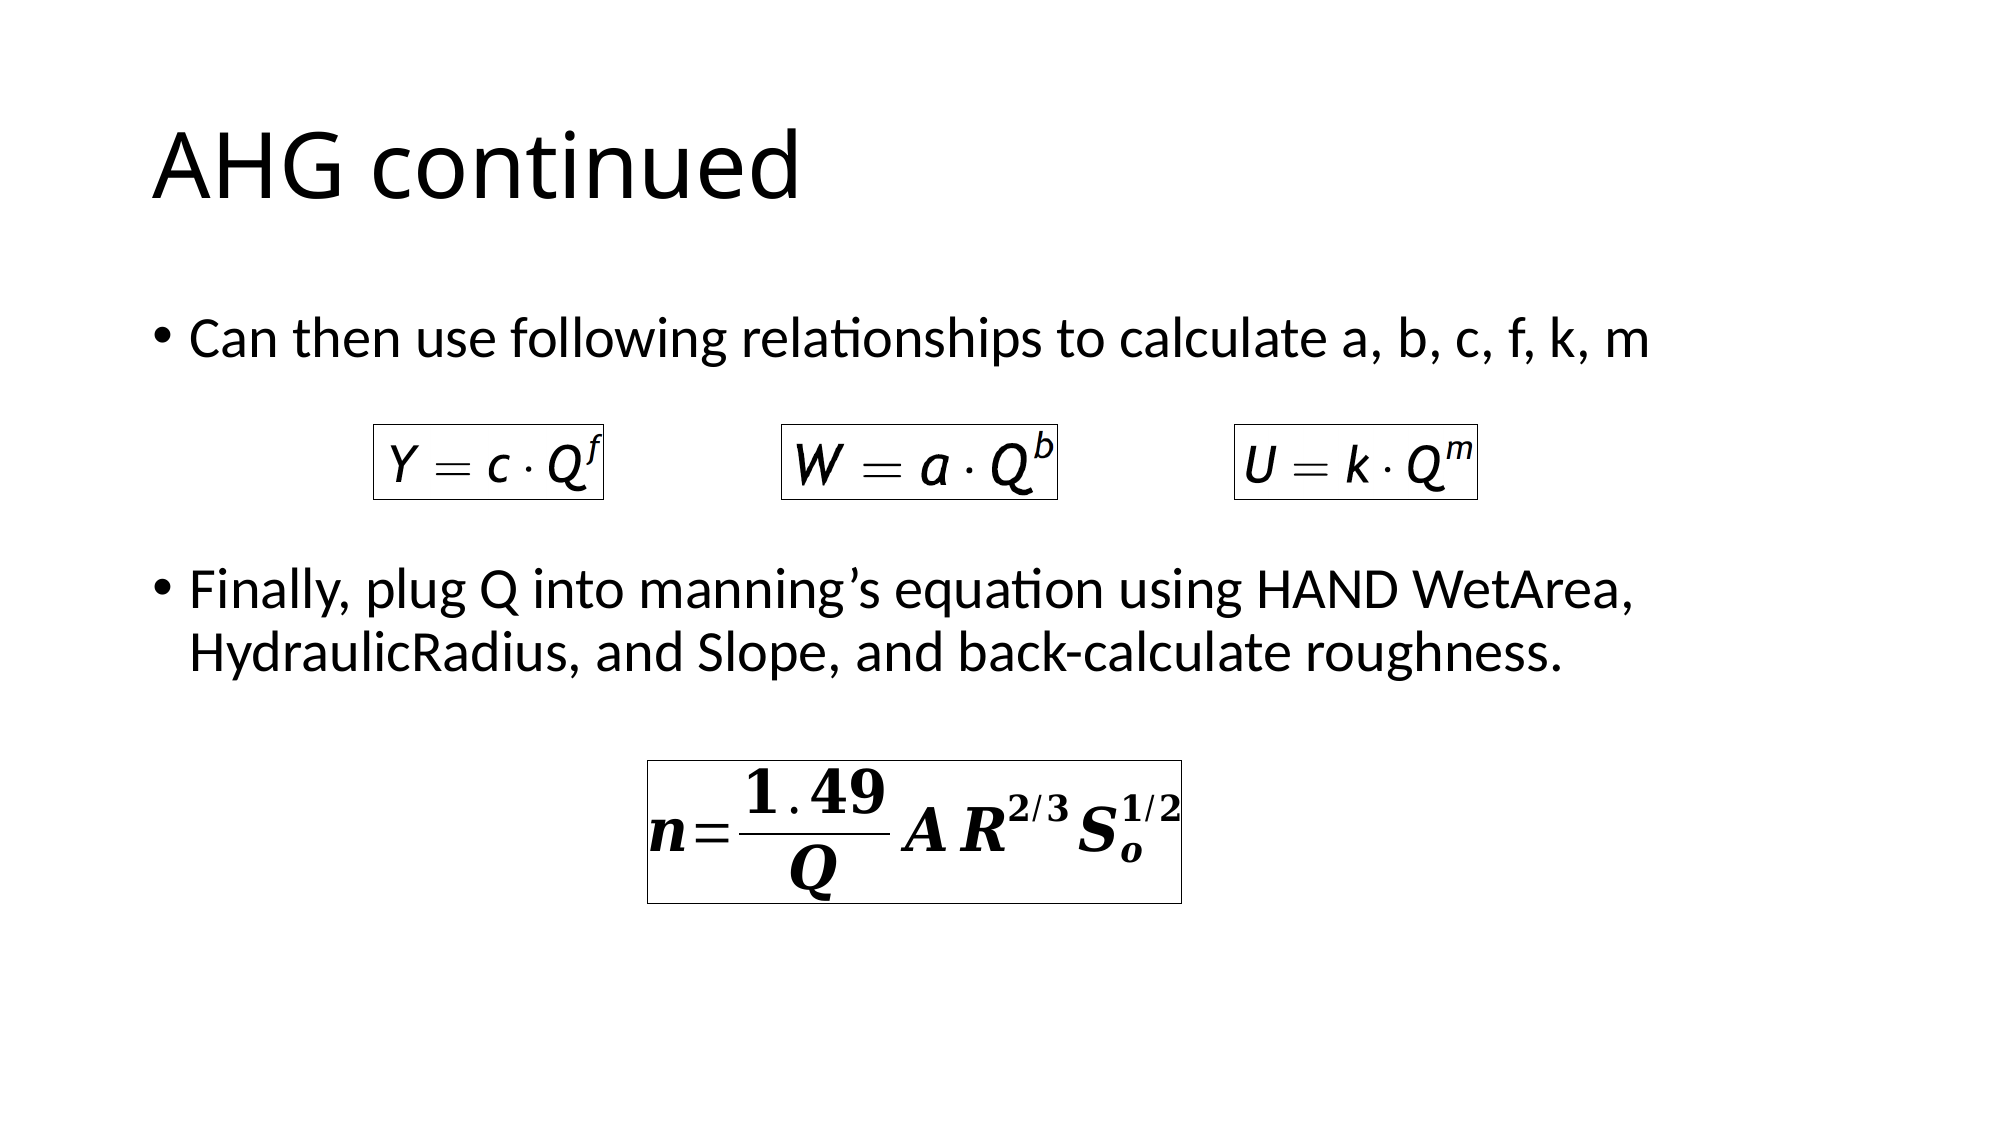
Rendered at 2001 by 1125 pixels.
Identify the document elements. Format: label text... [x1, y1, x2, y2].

list Can then use following relationships to calculate a, b, c, f, k, m Finally, plug Q into manning’s equation using HAND WetArea, HydraulicRadius, and Slope, and back-calculate roughness. [137, 299, 1863, 1014]
picture [373, 424, 604, 500]
title AHG continued [137, 59, 1863, 278]
picture [1234, 424, 1478, 500]
picture [781, 424, 1058, 500]
